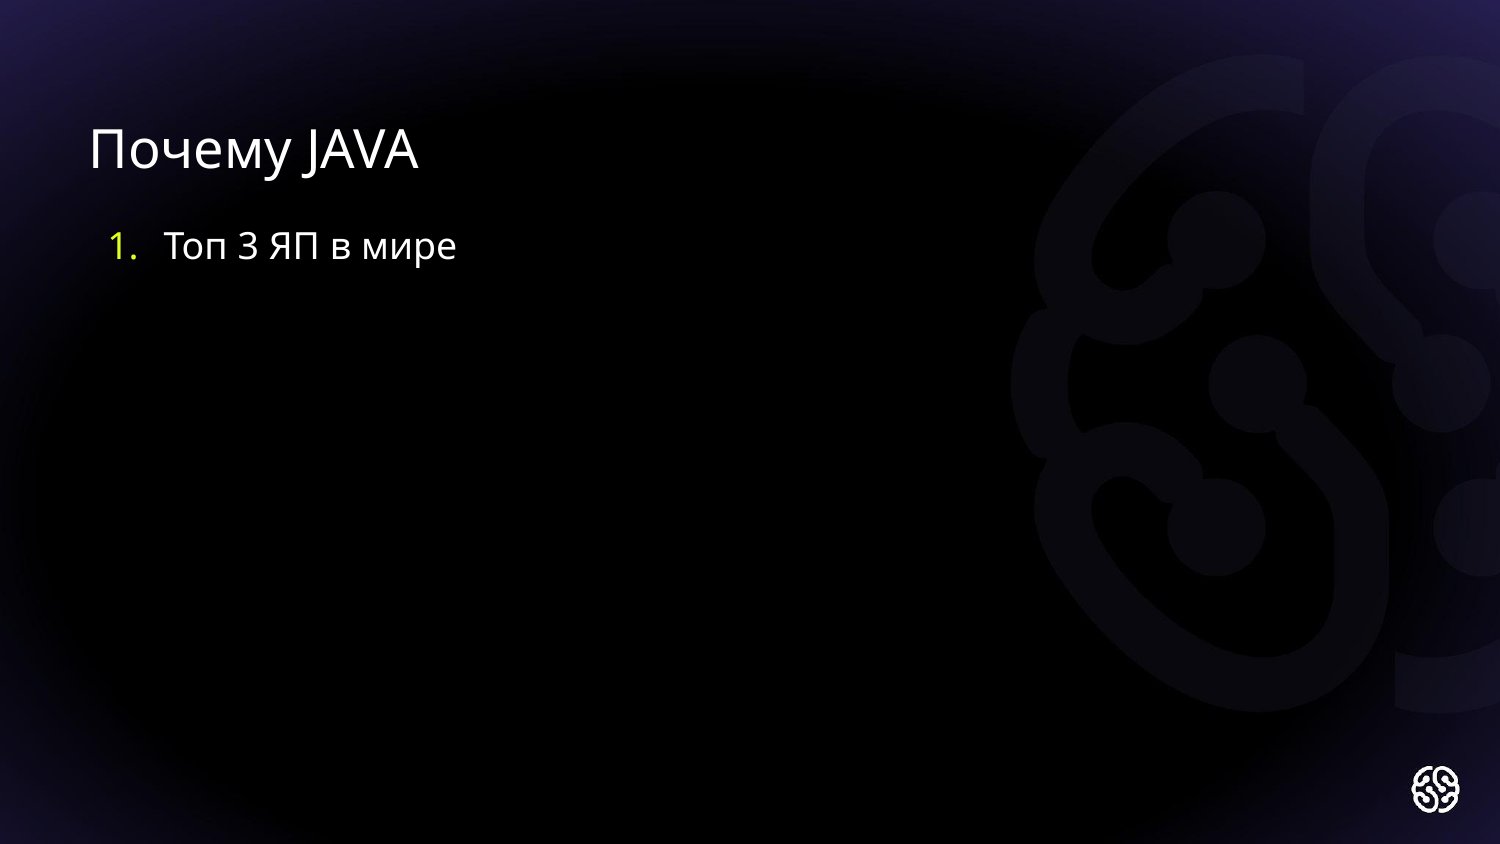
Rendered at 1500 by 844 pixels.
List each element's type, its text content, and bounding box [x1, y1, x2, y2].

subtitle Почему JAVA [88, 0, 1412, 398]
picture [0, 0, 1500, 844]
